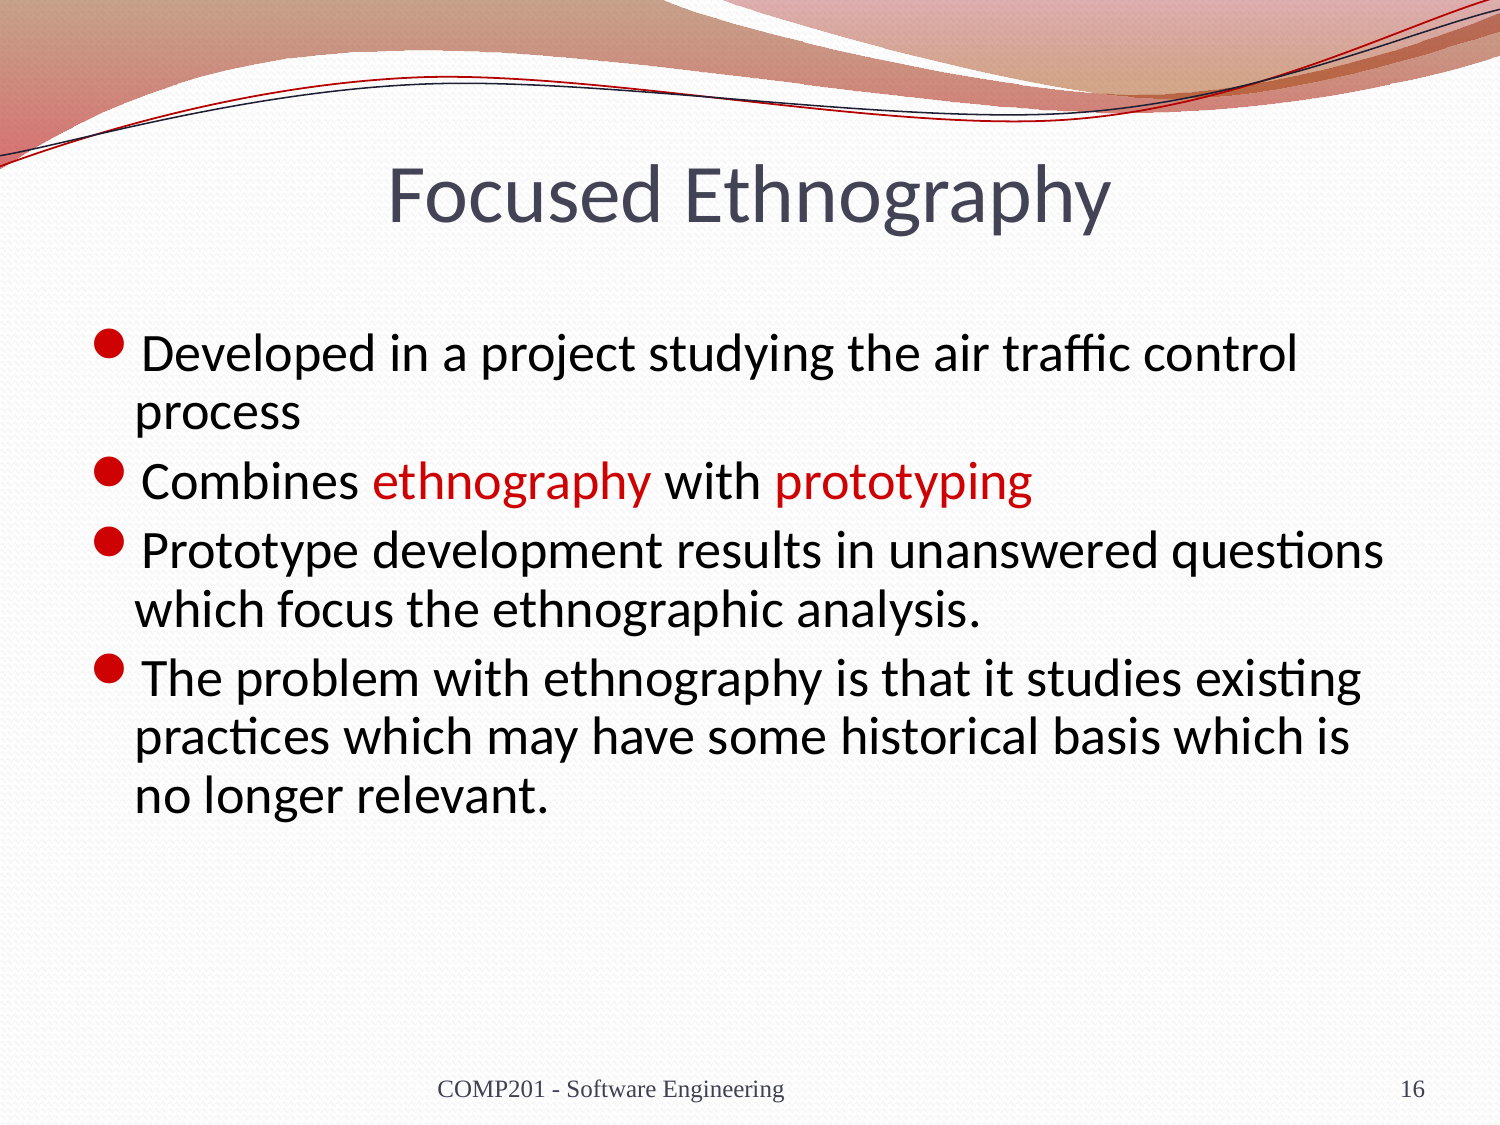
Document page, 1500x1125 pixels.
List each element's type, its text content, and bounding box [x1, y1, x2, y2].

slide_number 16 [1299, 1042, 1425, 1103]
list Developed in a project studying the air traffic control process Combines ethnography with prototyping Prototype development results in unanswered questions which focus the ethnographic analysis. The problem with ethnography is that it studies existing practices which may have some historical basis which is no longer relevant. [75, 317, 1425, 1038]
title Focused Ethnography [75, 115, 1425, 247]
footer COMP201 - Software Engineering [437, 1042, 988, 1103]
